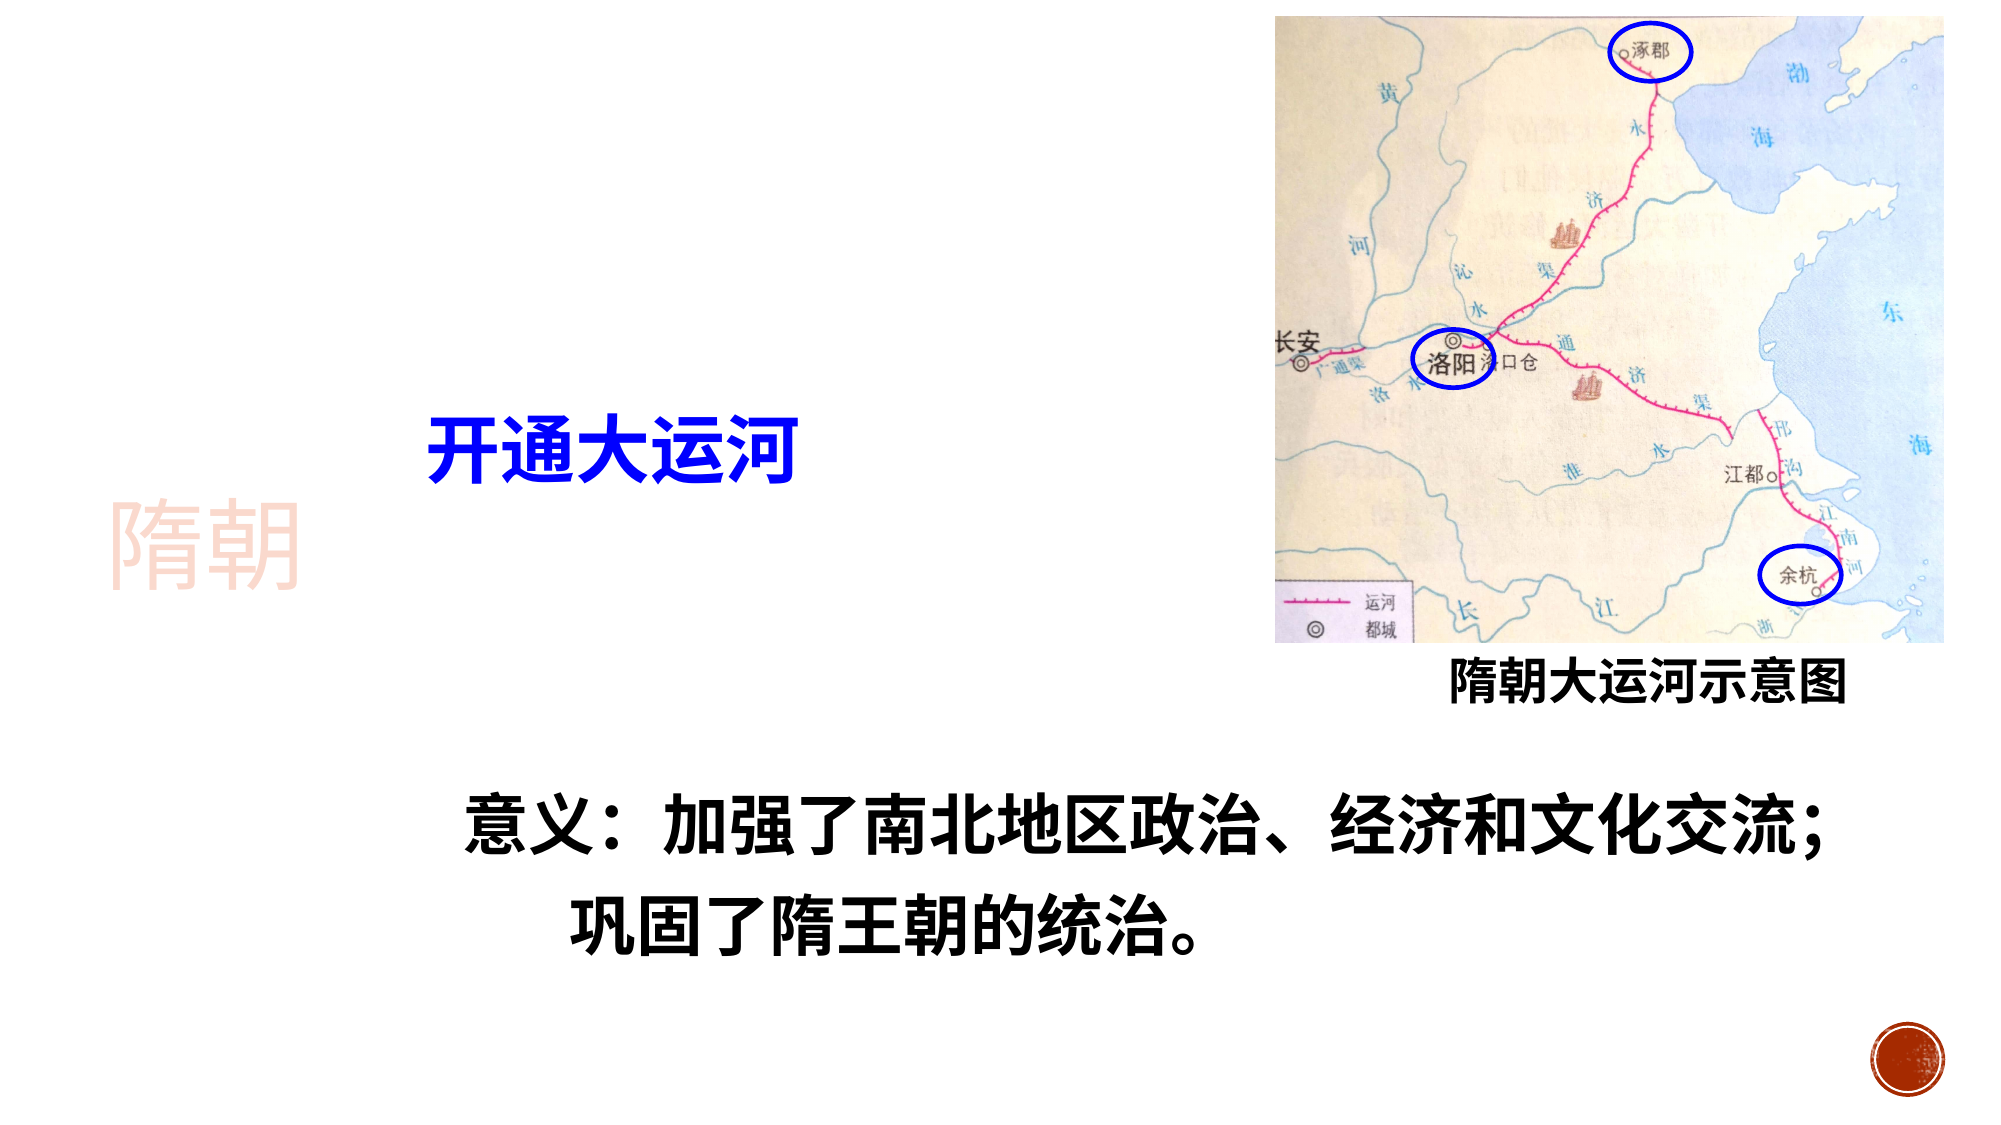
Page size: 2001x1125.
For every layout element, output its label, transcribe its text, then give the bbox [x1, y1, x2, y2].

text_box 开通大运河 [411, 394, 816, 500]
text_box 意义：加强了南北地区政治、经济和文化交流； 巩固了隋王朝的统治。 [447, 755, 1867, 971]
text_box 隋朝 [90, 475, 362, 611]
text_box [1278, 20, 1943, 717]
